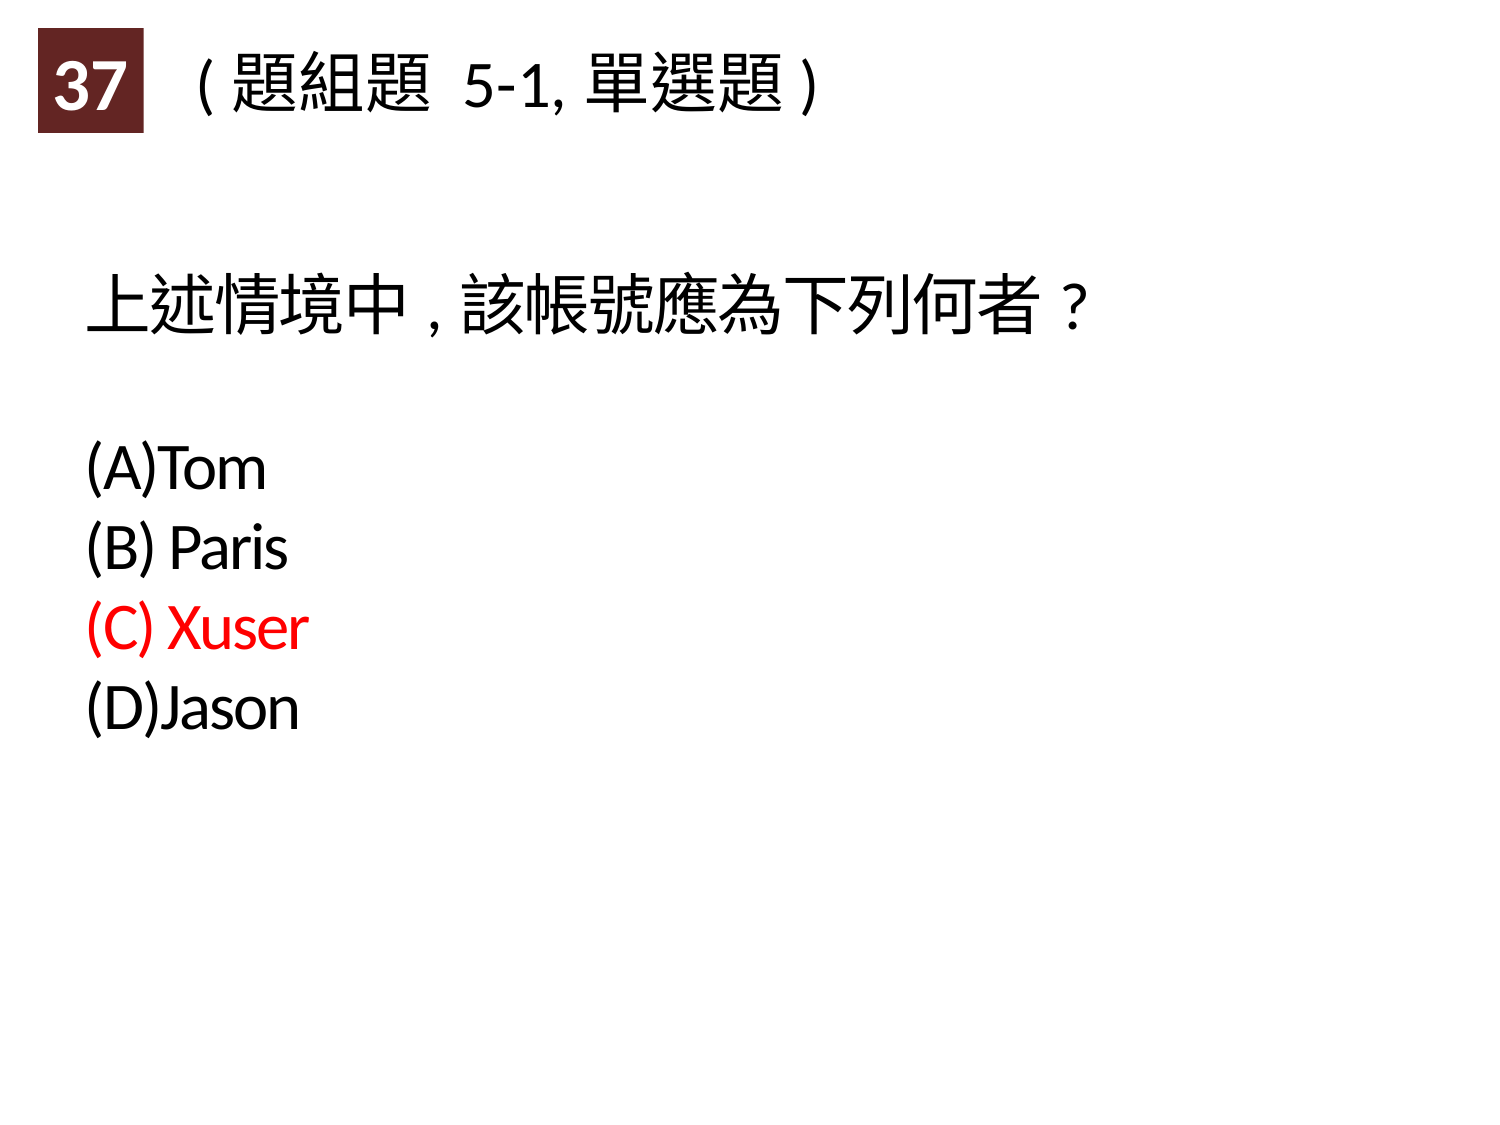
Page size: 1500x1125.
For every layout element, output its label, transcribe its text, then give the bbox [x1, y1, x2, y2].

text_box 上述情境中,該帳號應為下列何者? (A)Tom (B) Paris (C) Xuser (D)Jason [70, 255, 1424, 751]
text_box 37 [38, 28, 144, 133]
text_box (題組題 5-1,單選題) [180, 33, 835, 128]
